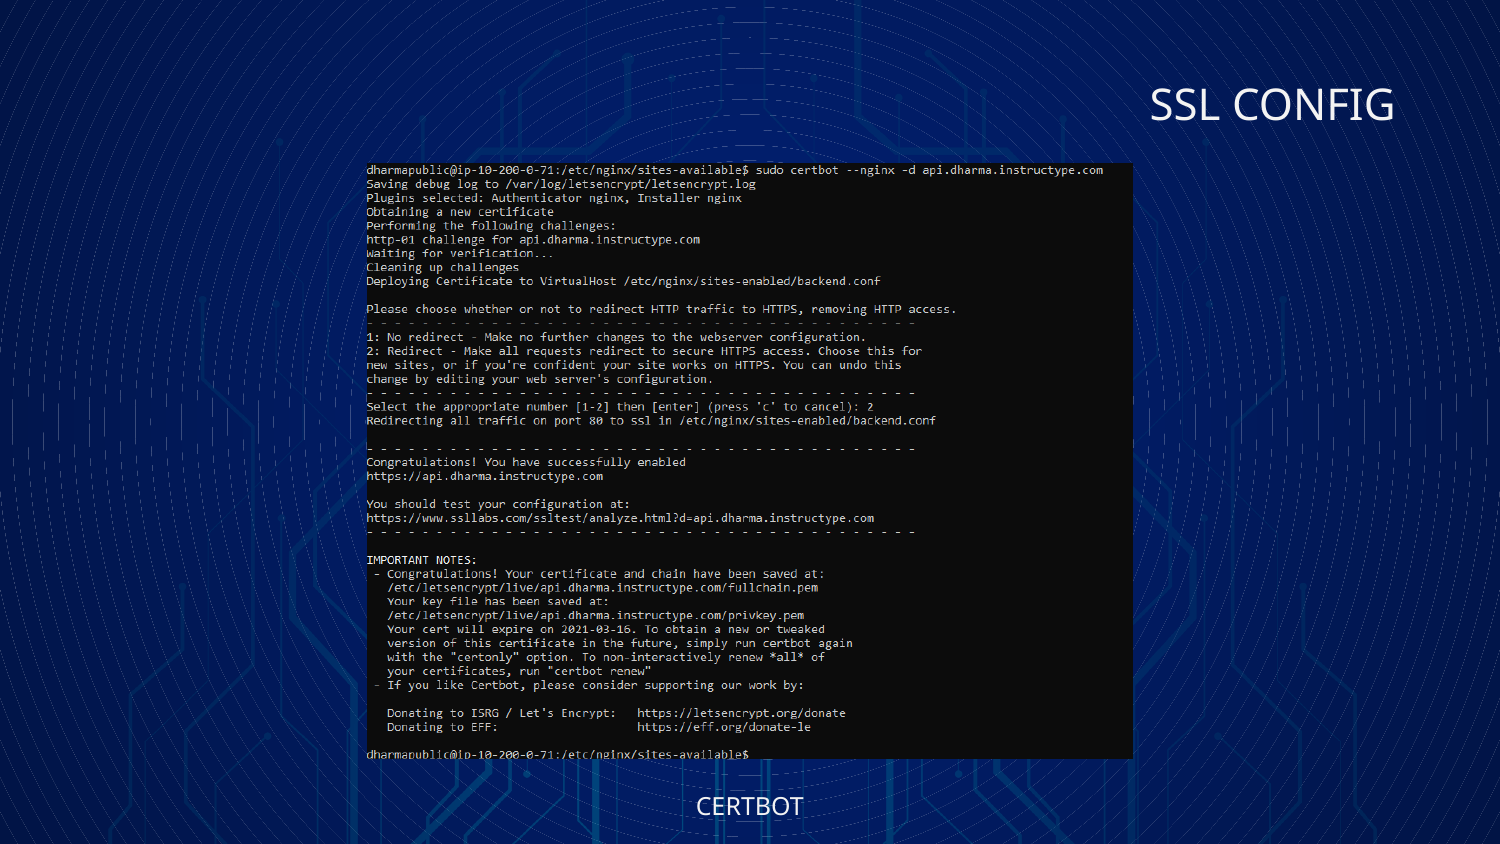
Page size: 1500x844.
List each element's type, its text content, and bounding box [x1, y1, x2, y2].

picture [108, 0, 1392, 844]
title SSL CONFIG [431, 62, 1411, 147]
subtitle CERTBOT [383, 775, 1116, 844]
